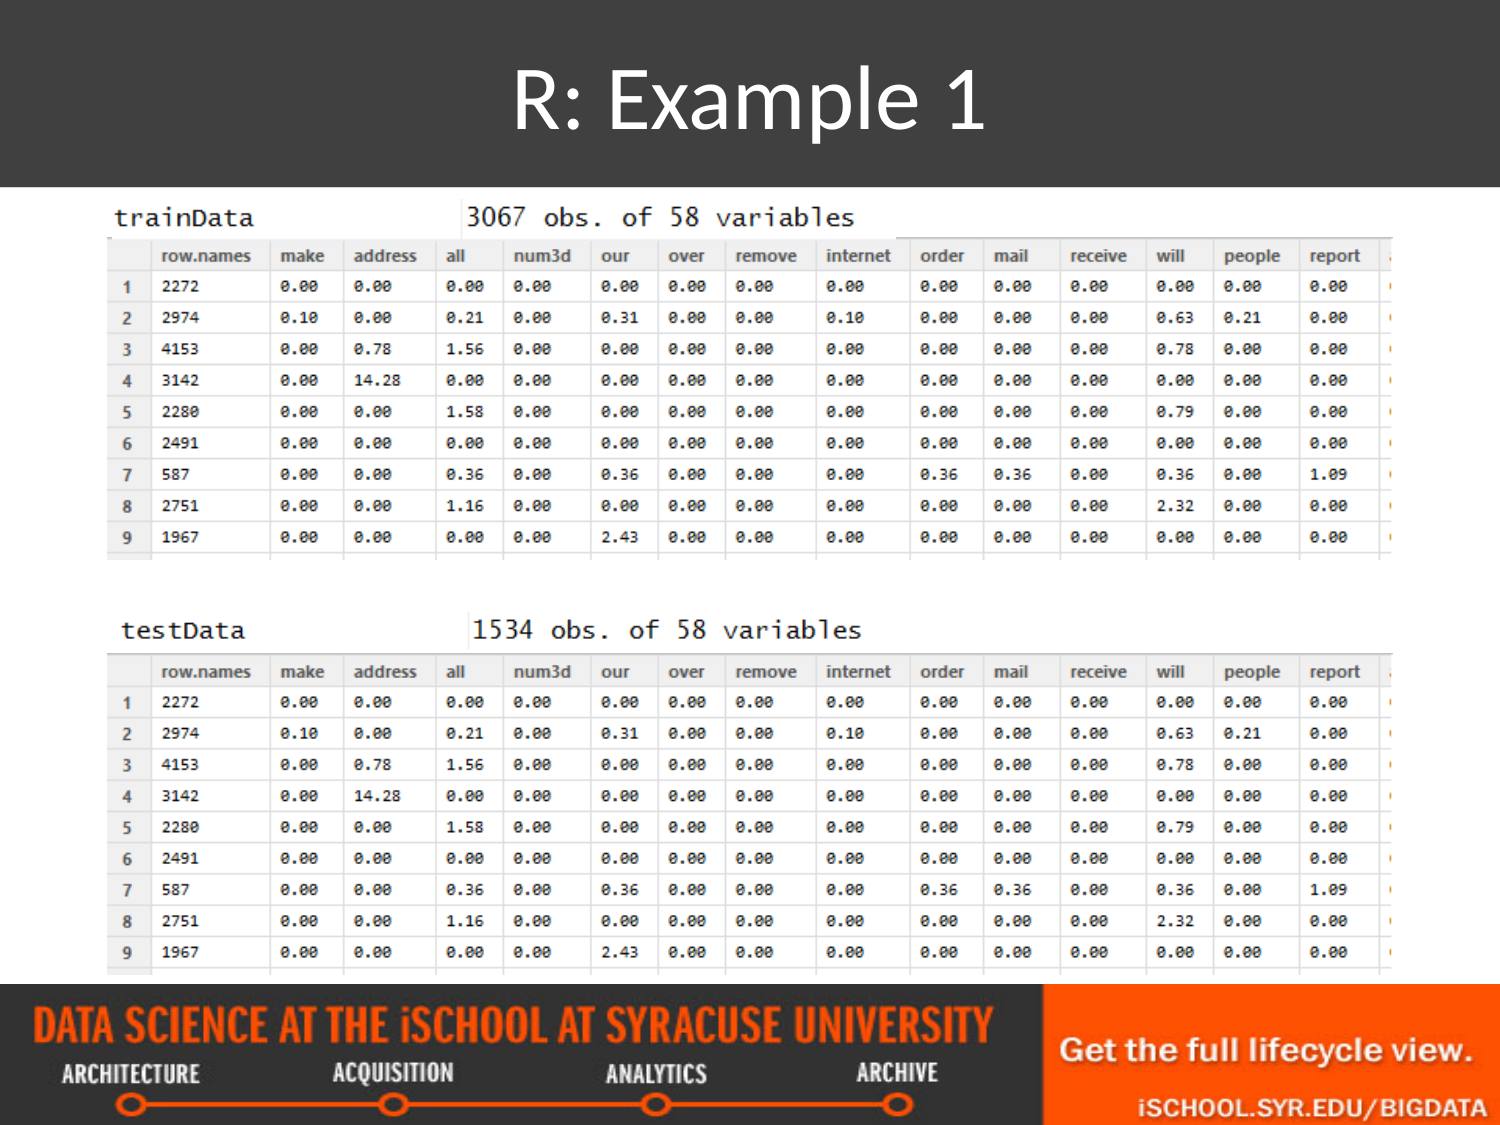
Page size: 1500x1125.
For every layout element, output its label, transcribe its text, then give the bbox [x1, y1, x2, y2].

title R: Example 1 [0, 0, 1500, 188]
picture [0, 984, 1500, 1125]
picture [119, 612, 889, 651]
picture [107, 199, 1393, 560]
picture [107, 652, 1393, 976]
